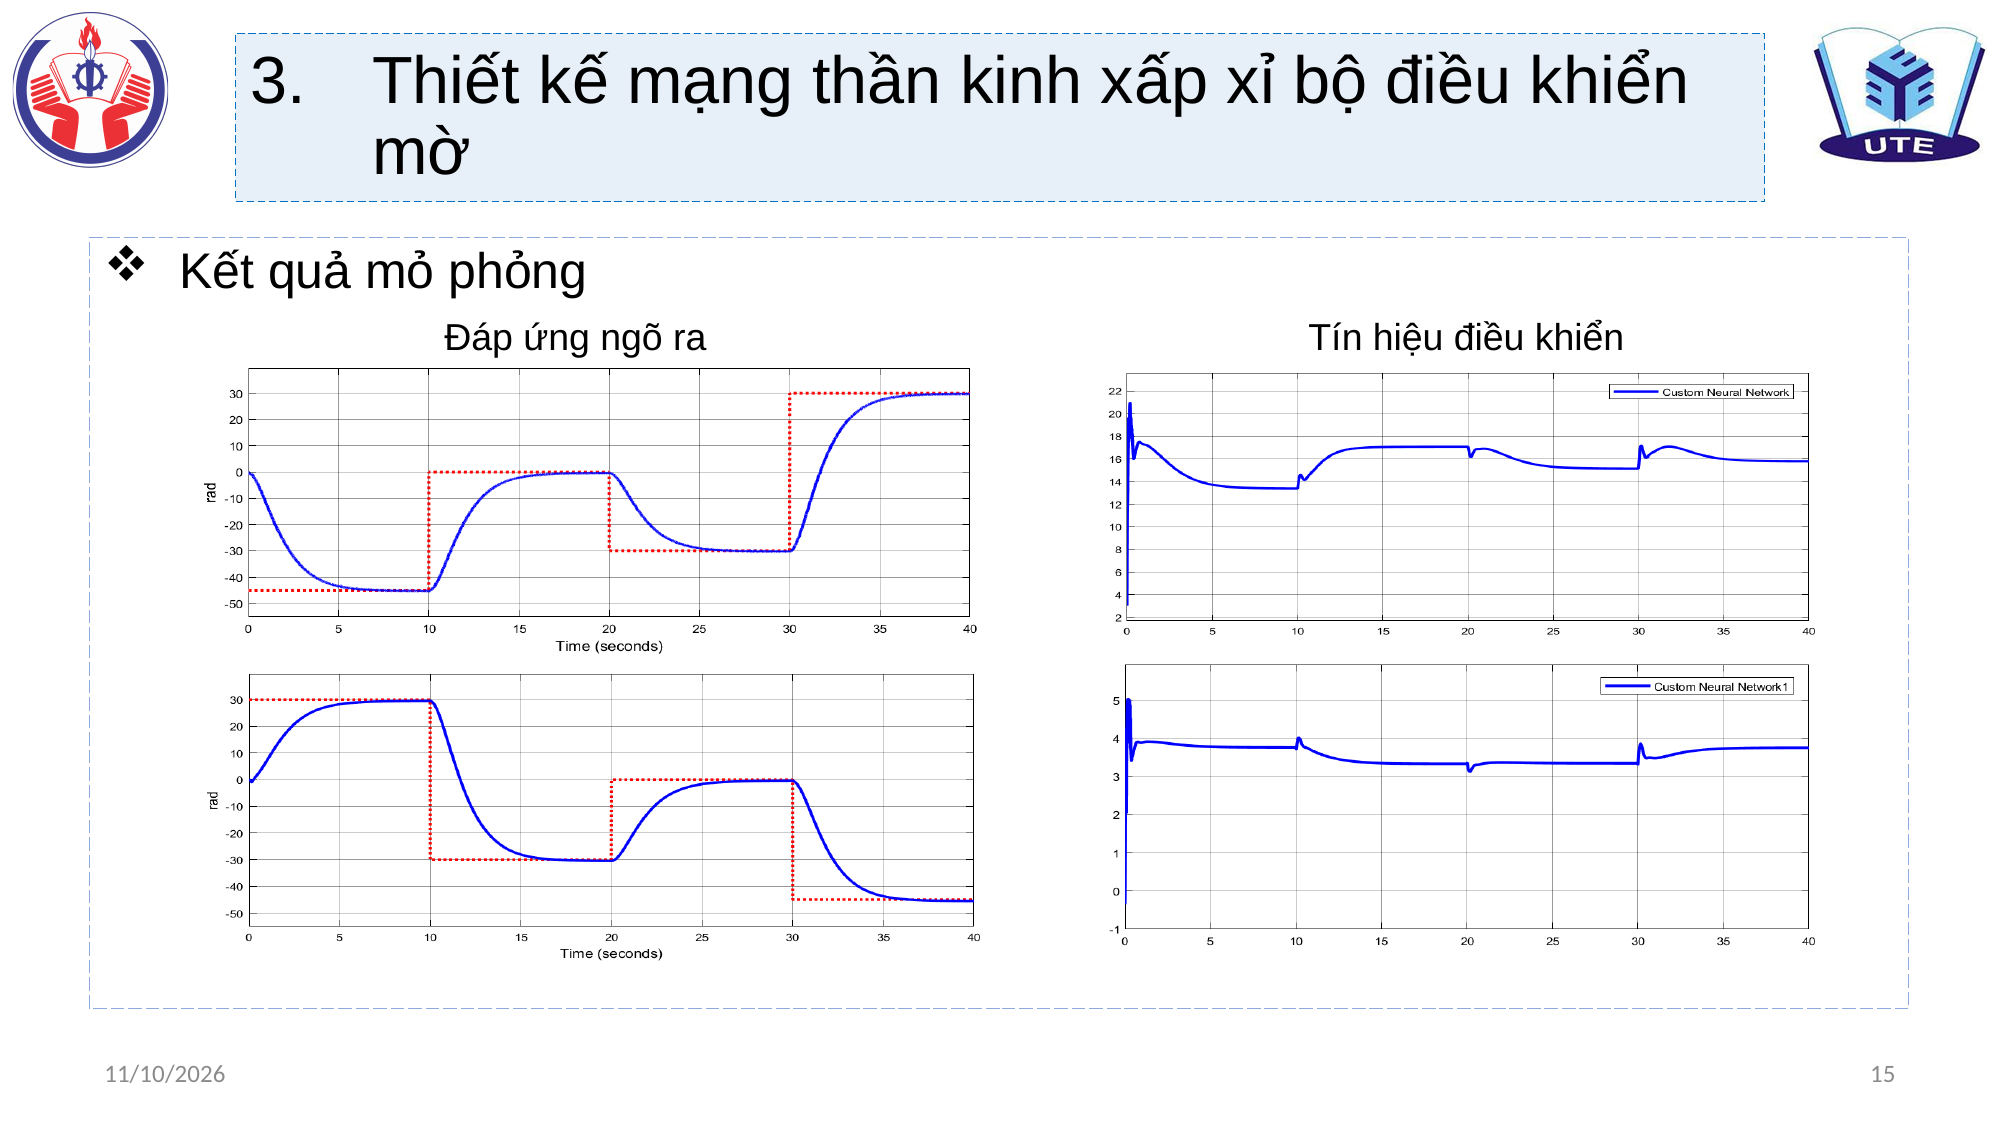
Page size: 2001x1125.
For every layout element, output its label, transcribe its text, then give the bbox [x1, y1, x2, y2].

list Kết quả mỏ phỏng [89, 237, 1909, 1009]
list Thiết kế mạng thần kinh xấp xỉ bộ điều khiển mờ [235, 33, 1765, 202]
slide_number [89, 1042, 540, 1103]
slide_number 15 [1460, 1042, 1911, 1102]
picture [12, 12, 169, 168]
text_box Đáp ứng ngõ ra [429, 305, 767, 358]
picture [1106, 365, 1825, 970]
picture [197, 358, 987, 659]
text_box Tín hiệu điều khiển [1293, 305, 1686, 365]
picture [1812, 22, 1987, 168]
picture [200, 665, 990, 966]
